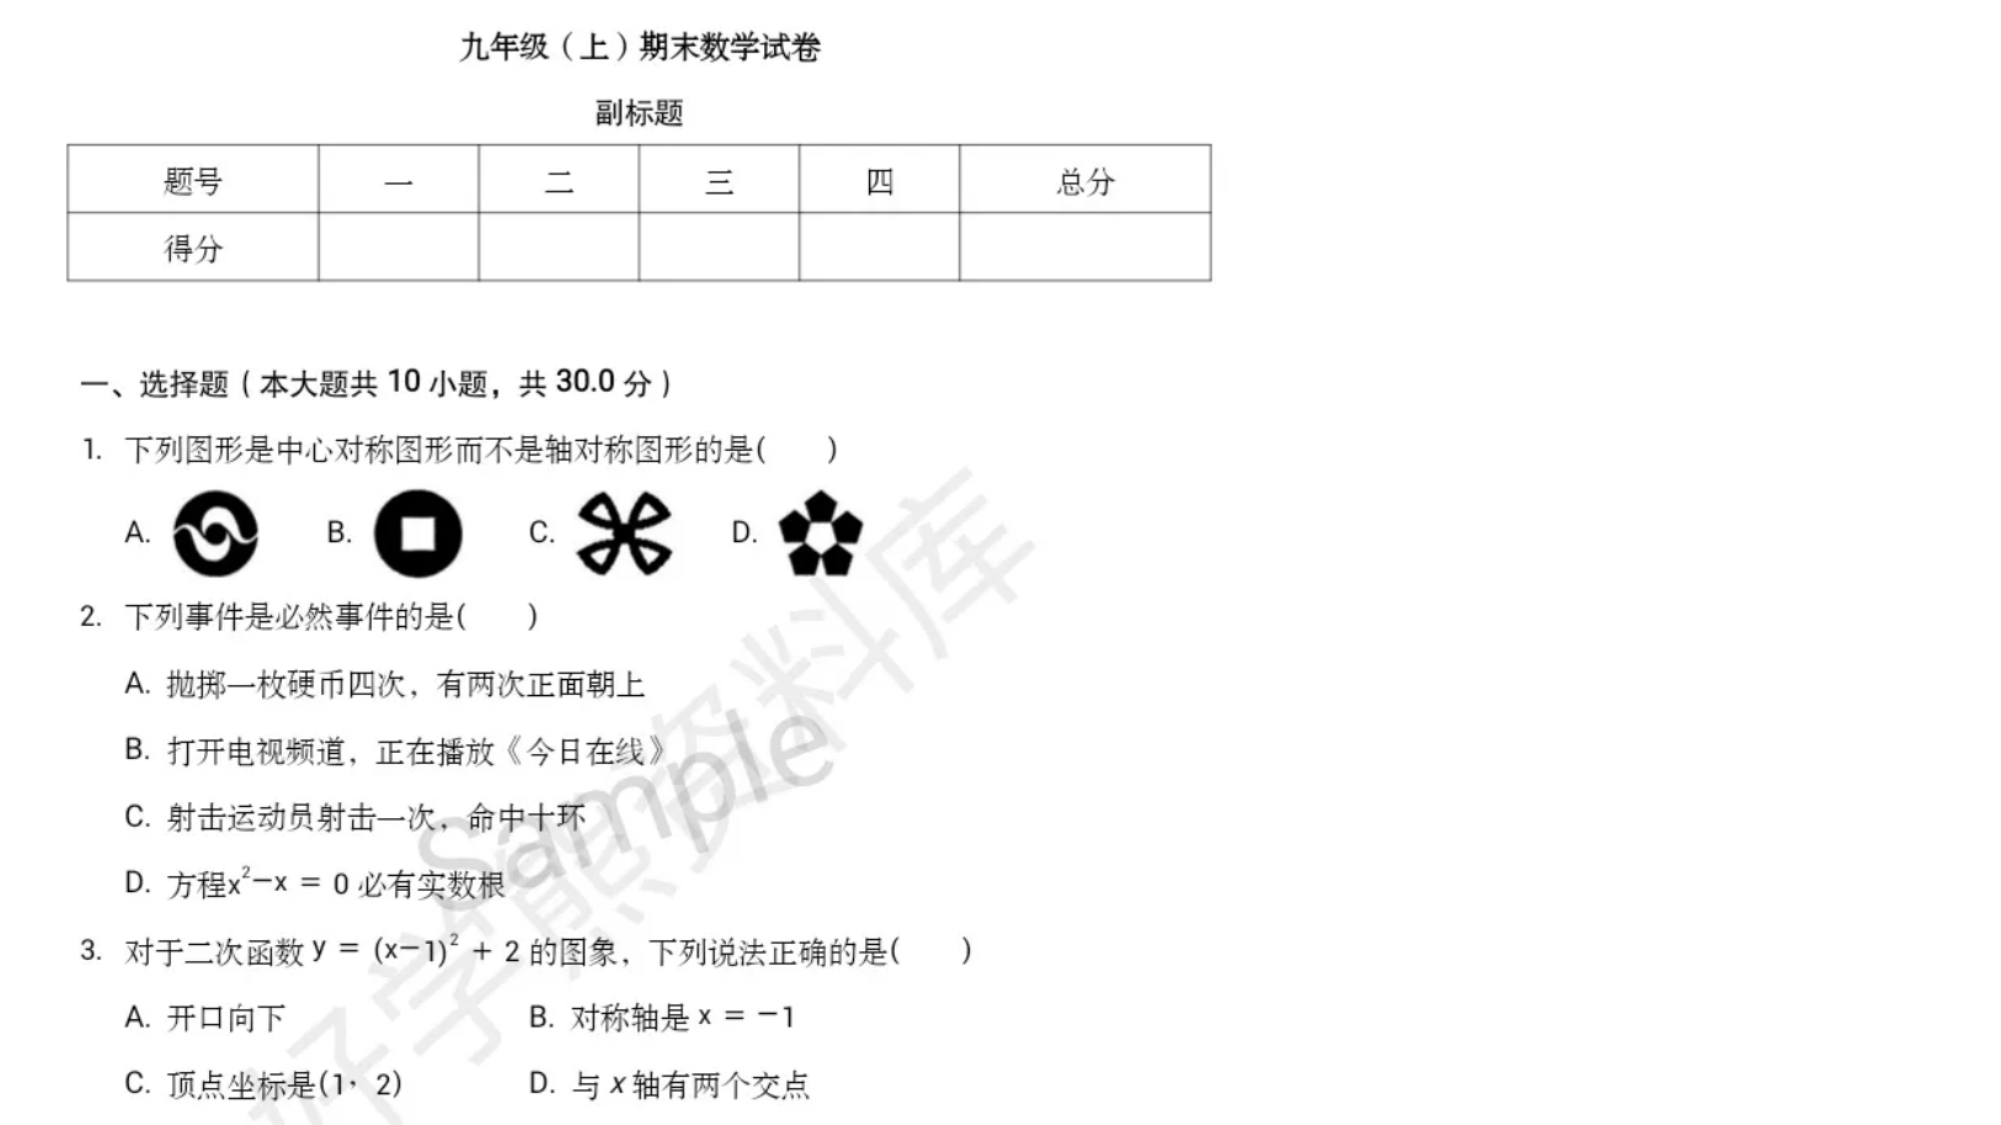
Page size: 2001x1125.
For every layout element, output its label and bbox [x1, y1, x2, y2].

picture [0, 0, 1253, 1125]
